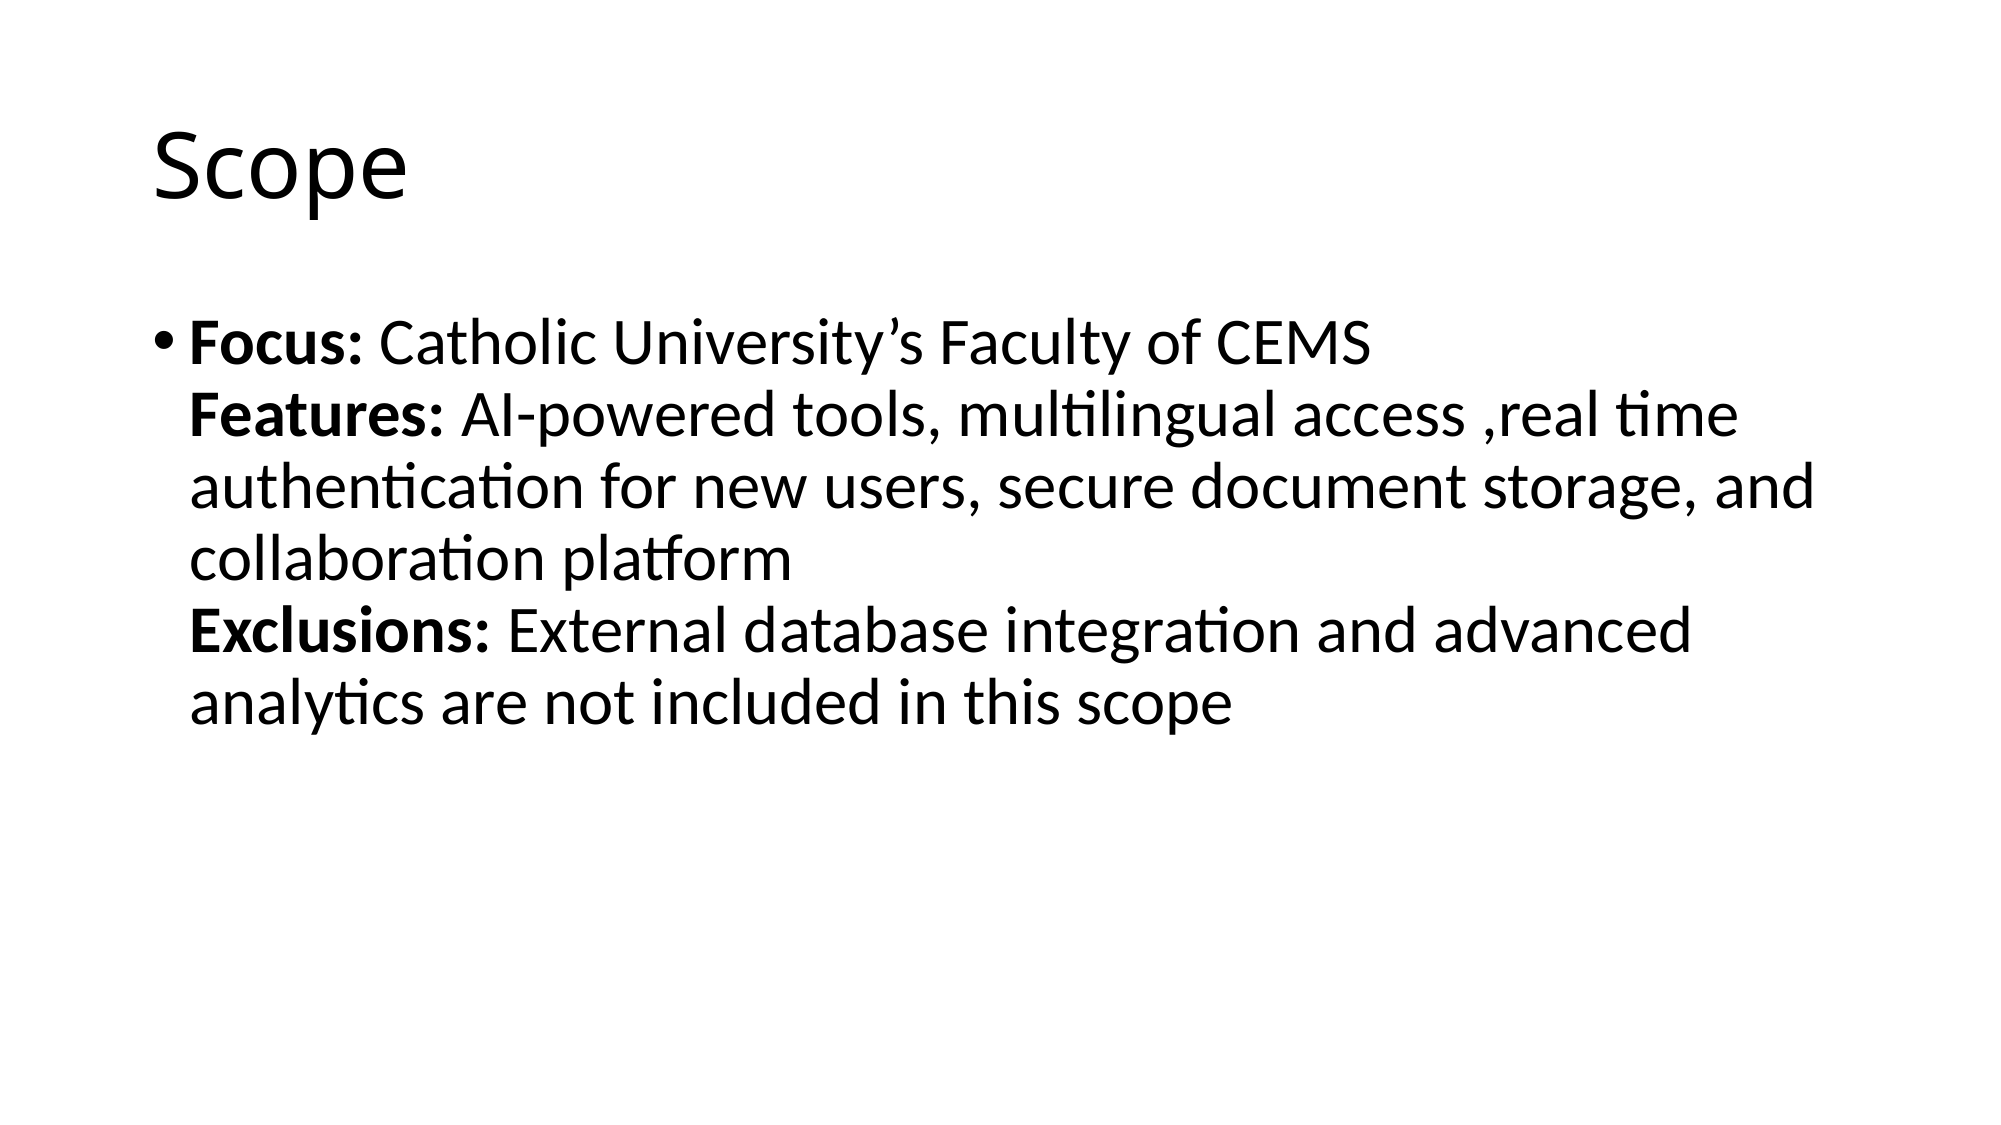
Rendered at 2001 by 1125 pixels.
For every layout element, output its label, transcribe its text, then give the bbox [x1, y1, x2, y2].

title Scope [137, 59, 1863, 278]
list Focus: Catholic University’s Faculty of CEMS Features: AI-powered tools, multilingual access ,real time authentication for new users, secure document storage, and collaboration platform Exclusions: External database integration and advanced analytics are not included in this scope [137, 299, 1863, 1014]
